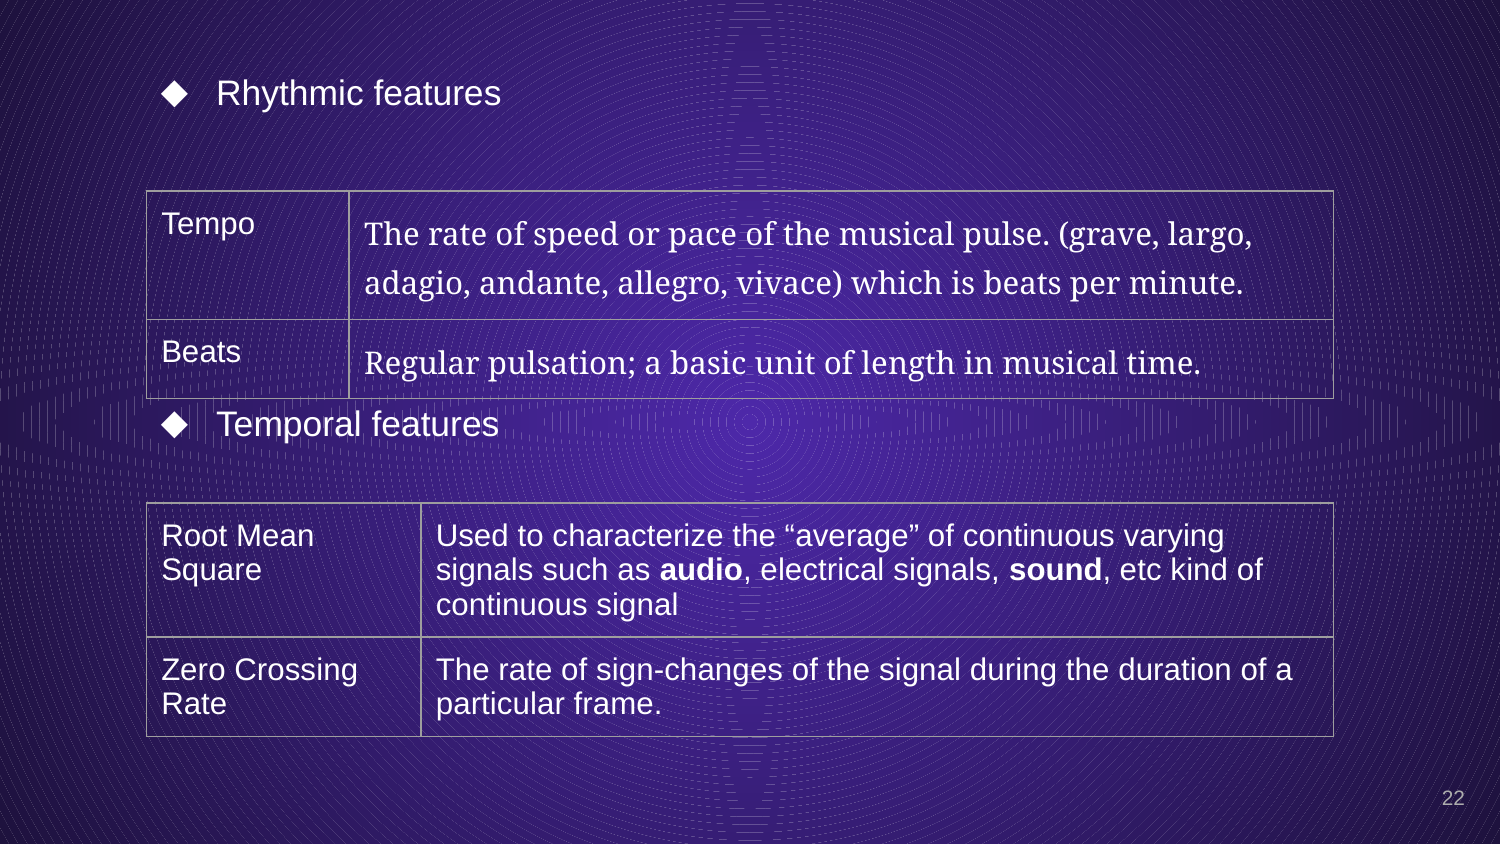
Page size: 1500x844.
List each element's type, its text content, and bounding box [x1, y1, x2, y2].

table_header Root Mean Square [147, 504, 420, 636]
table_cell Regular pulsation; a basic unit of length in musical time. [350, 320, 1333, 398]
table_cell The rate of sign-changes of the signal during the duration of a particular frame. [422, 638, 1333, 736]
slide_number ‹#› [1389, 764, 1480, 830]
table_cell Beats [147, 320, 348, 398]
list Rhythmic features Temporal features [51, 54, 1449, 750]
table_header Used to characterize the “average” of continuous varying signals such as audio, electrical signals, sound, etc kind of continuous signal [422, 504, 1333, 636]
table_header The rate of speed or pace of the musical pulse. (grave, largo, adagio, andante, allegro, vivace) which is beats per minute. [350, 192, 1333, 319]
table_header Tempo [147, 192, 348, 319]
table_cell Zero Crossing Rate [147, 638, 420, 736]
